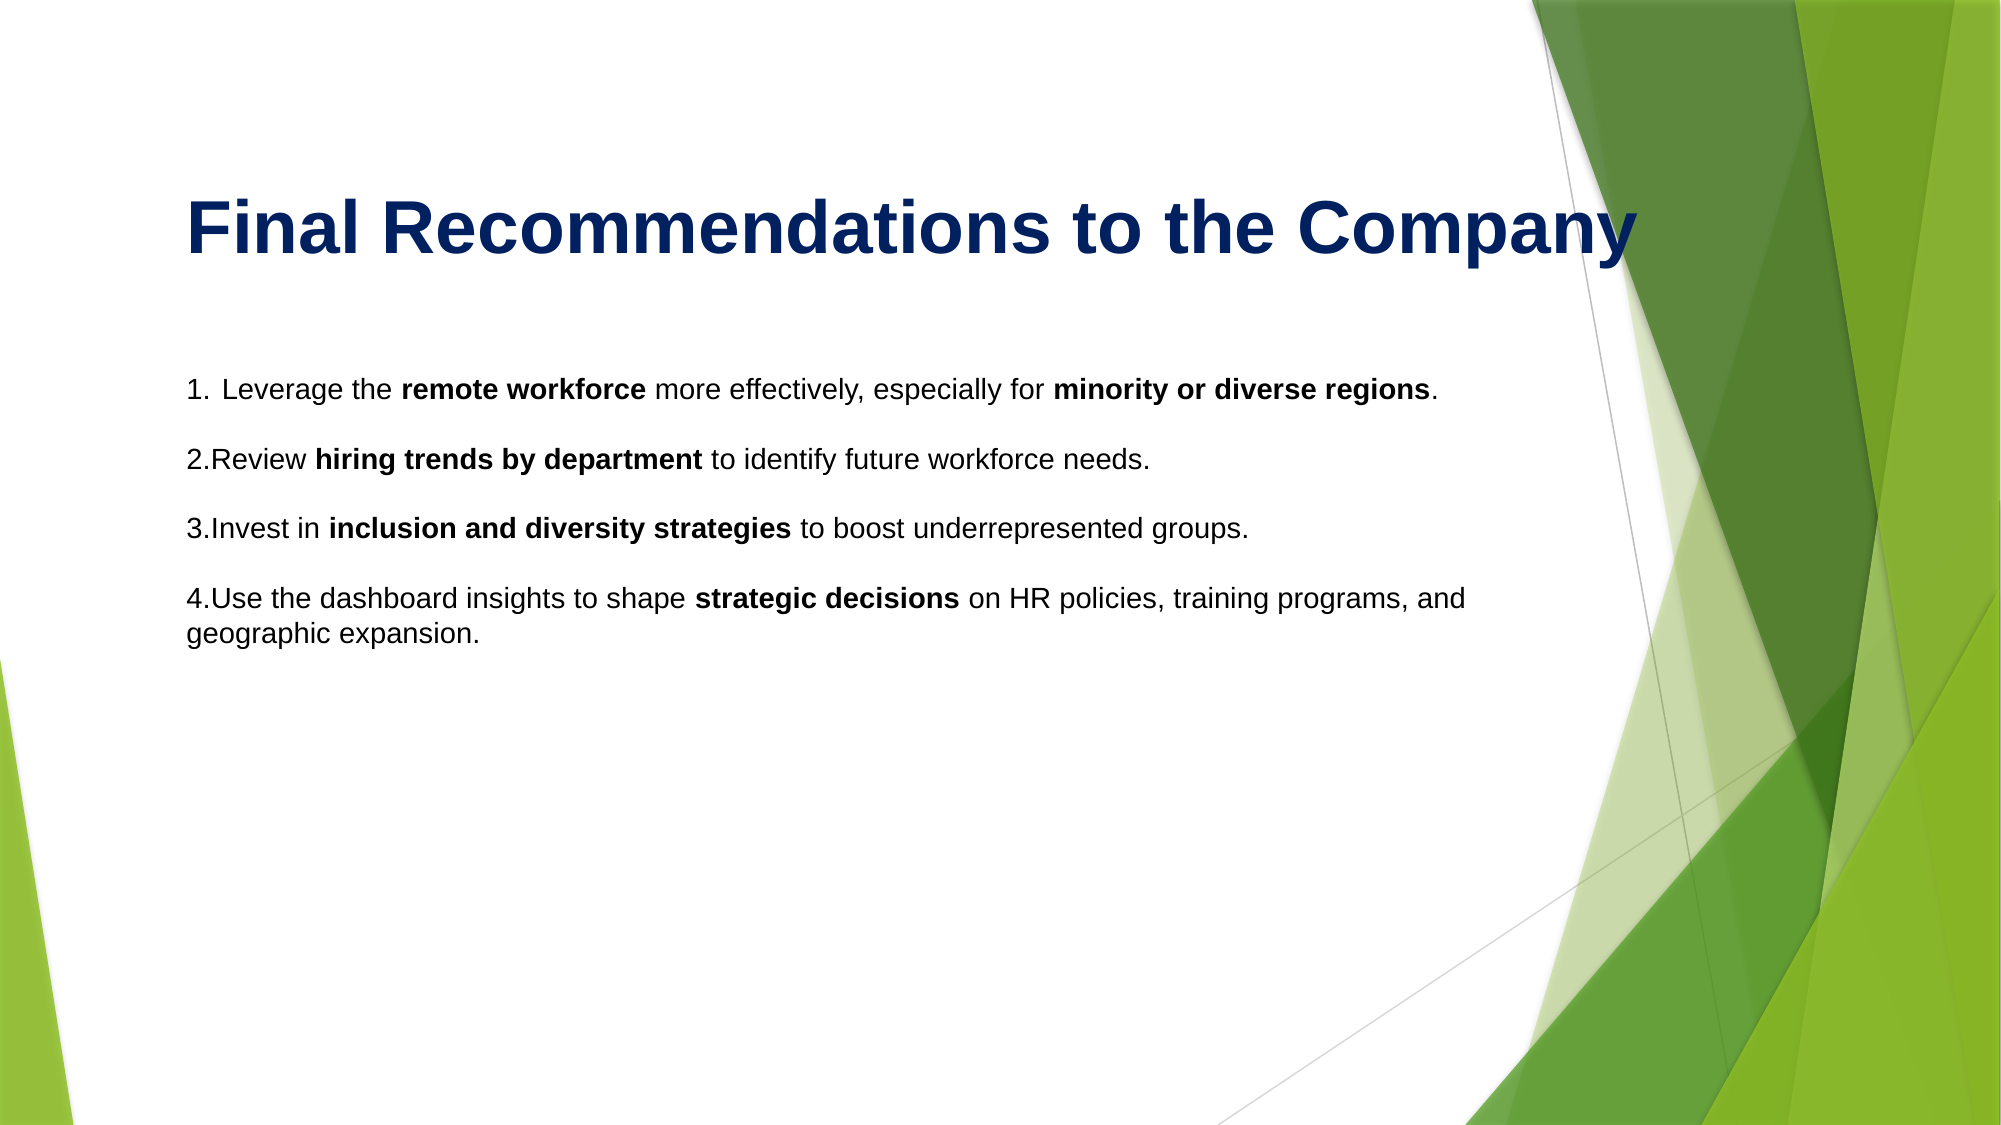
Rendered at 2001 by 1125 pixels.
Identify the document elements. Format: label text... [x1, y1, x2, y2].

text_box Final Recommendations to the Company [171, 171, 1829, 277]
text_box Leverage the remote workforce more effectively, especially for minority or diverse regions. 2.Review hiring trends by department to identify future workforce needs. 3.Invest in inclusion and diversity strategies to boost underrepresented groups. 4.Use the dashboard insights to shape strategic decisions on HR policies, training programs, and geographic expansion. [171, 327, 1492, 658]
